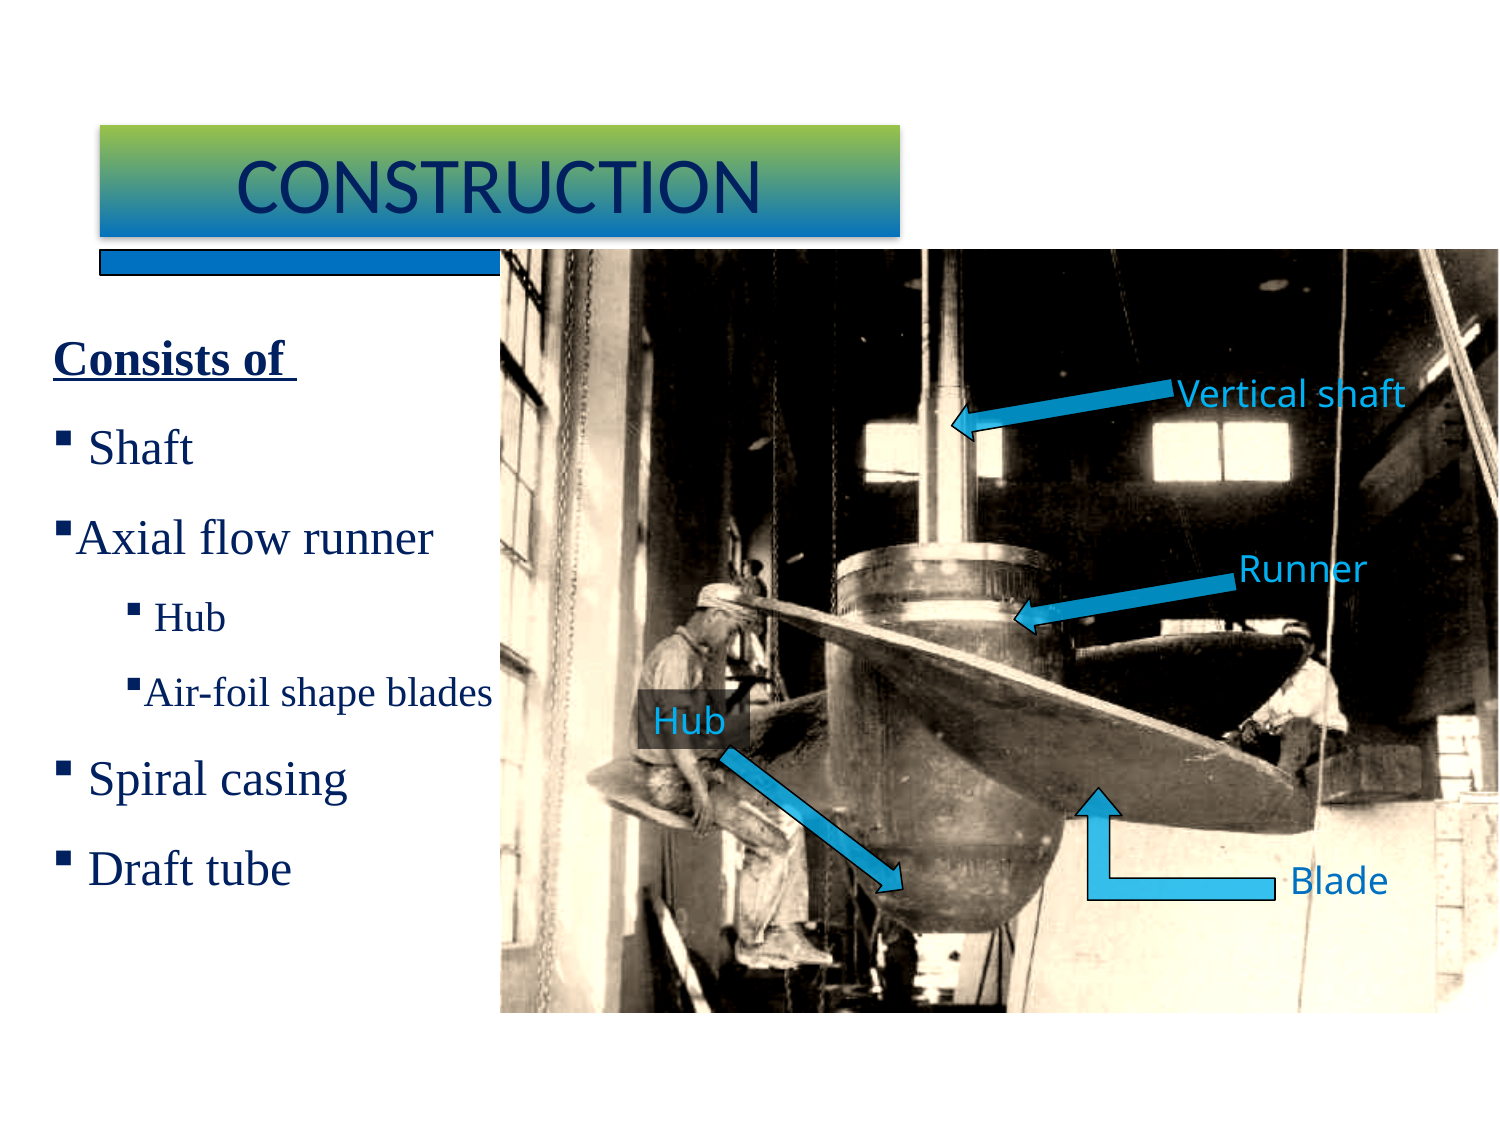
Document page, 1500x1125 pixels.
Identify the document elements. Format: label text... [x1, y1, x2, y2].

title CONSTRUCTION [99, 125, 900, 237]
list Consists of Shaft Axial flow runner Hub Air-foil shape blades Spiral casing Draft tube [37, 287, 494, 1013]
picture [499, 249, 1500, 1013]
text_box [99, 249, 498, 275]
